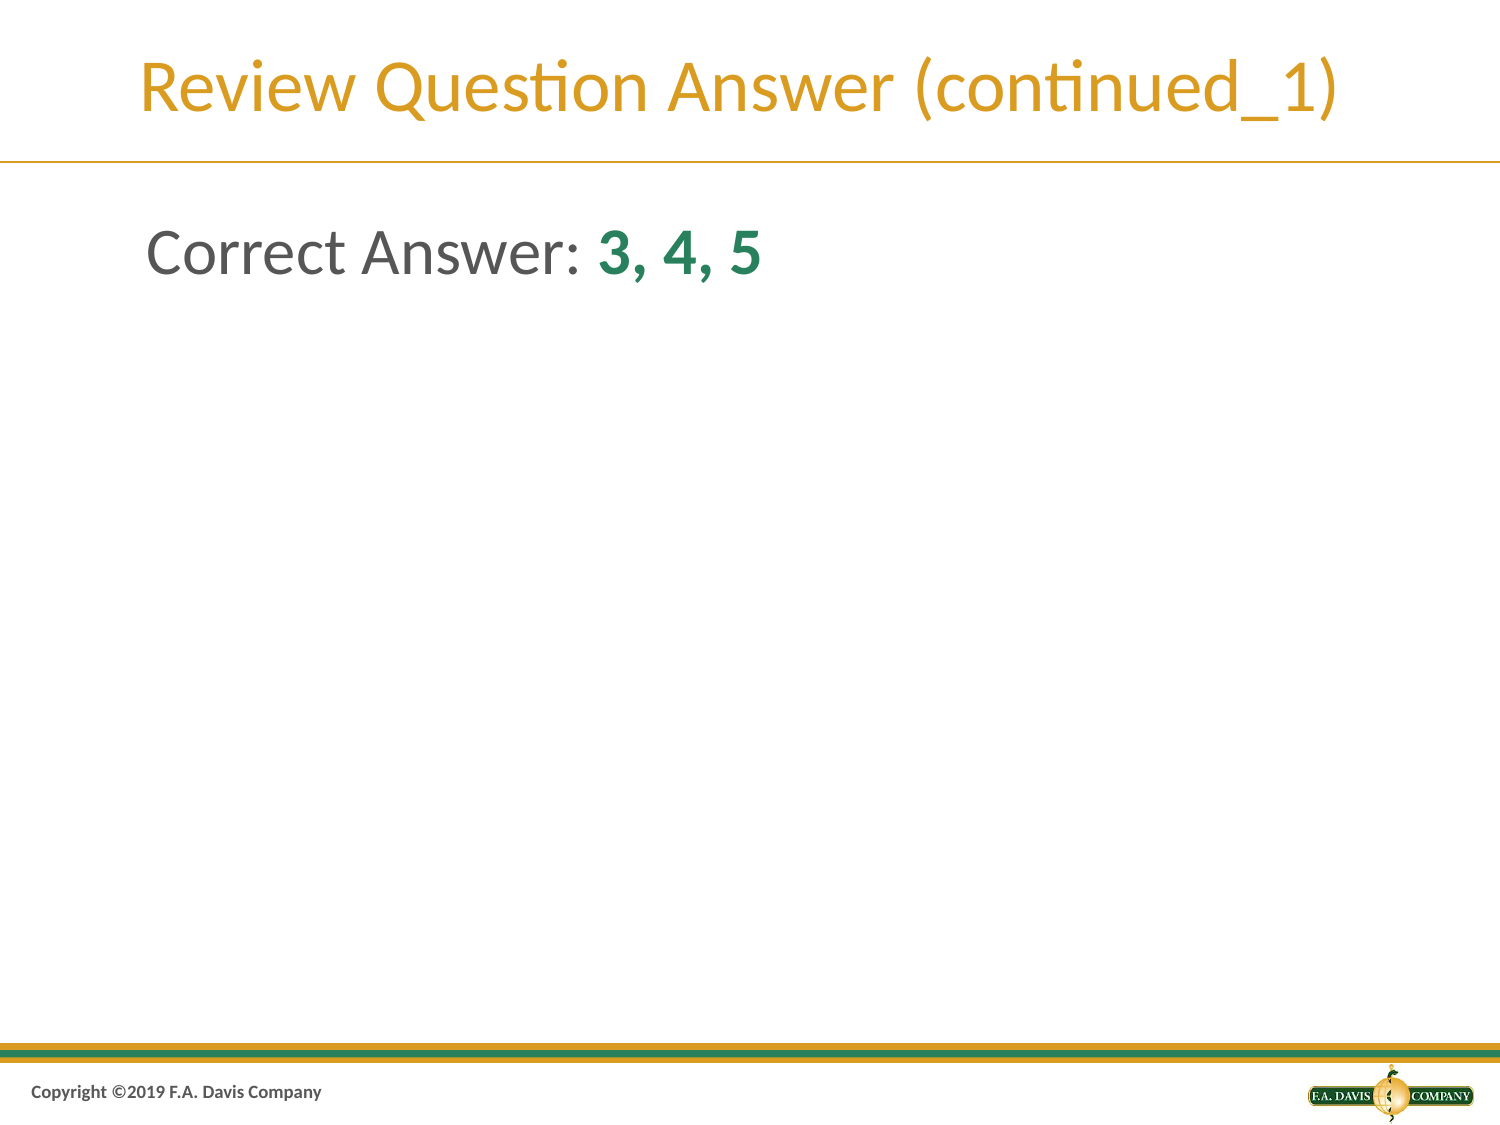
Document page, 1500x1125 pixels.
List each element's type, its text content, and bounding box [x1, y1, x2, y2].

picture [0, 1043, 1500, 1050]
title Review Question Answer (continued_1) [124, 38, 1475, 136]
picture [0, 1058, 1500, 1063]
picture [1308, 1064, 1474, 1124]
list Correct Answer: 3, 4, 5 [75, 200, 1475, 263]
